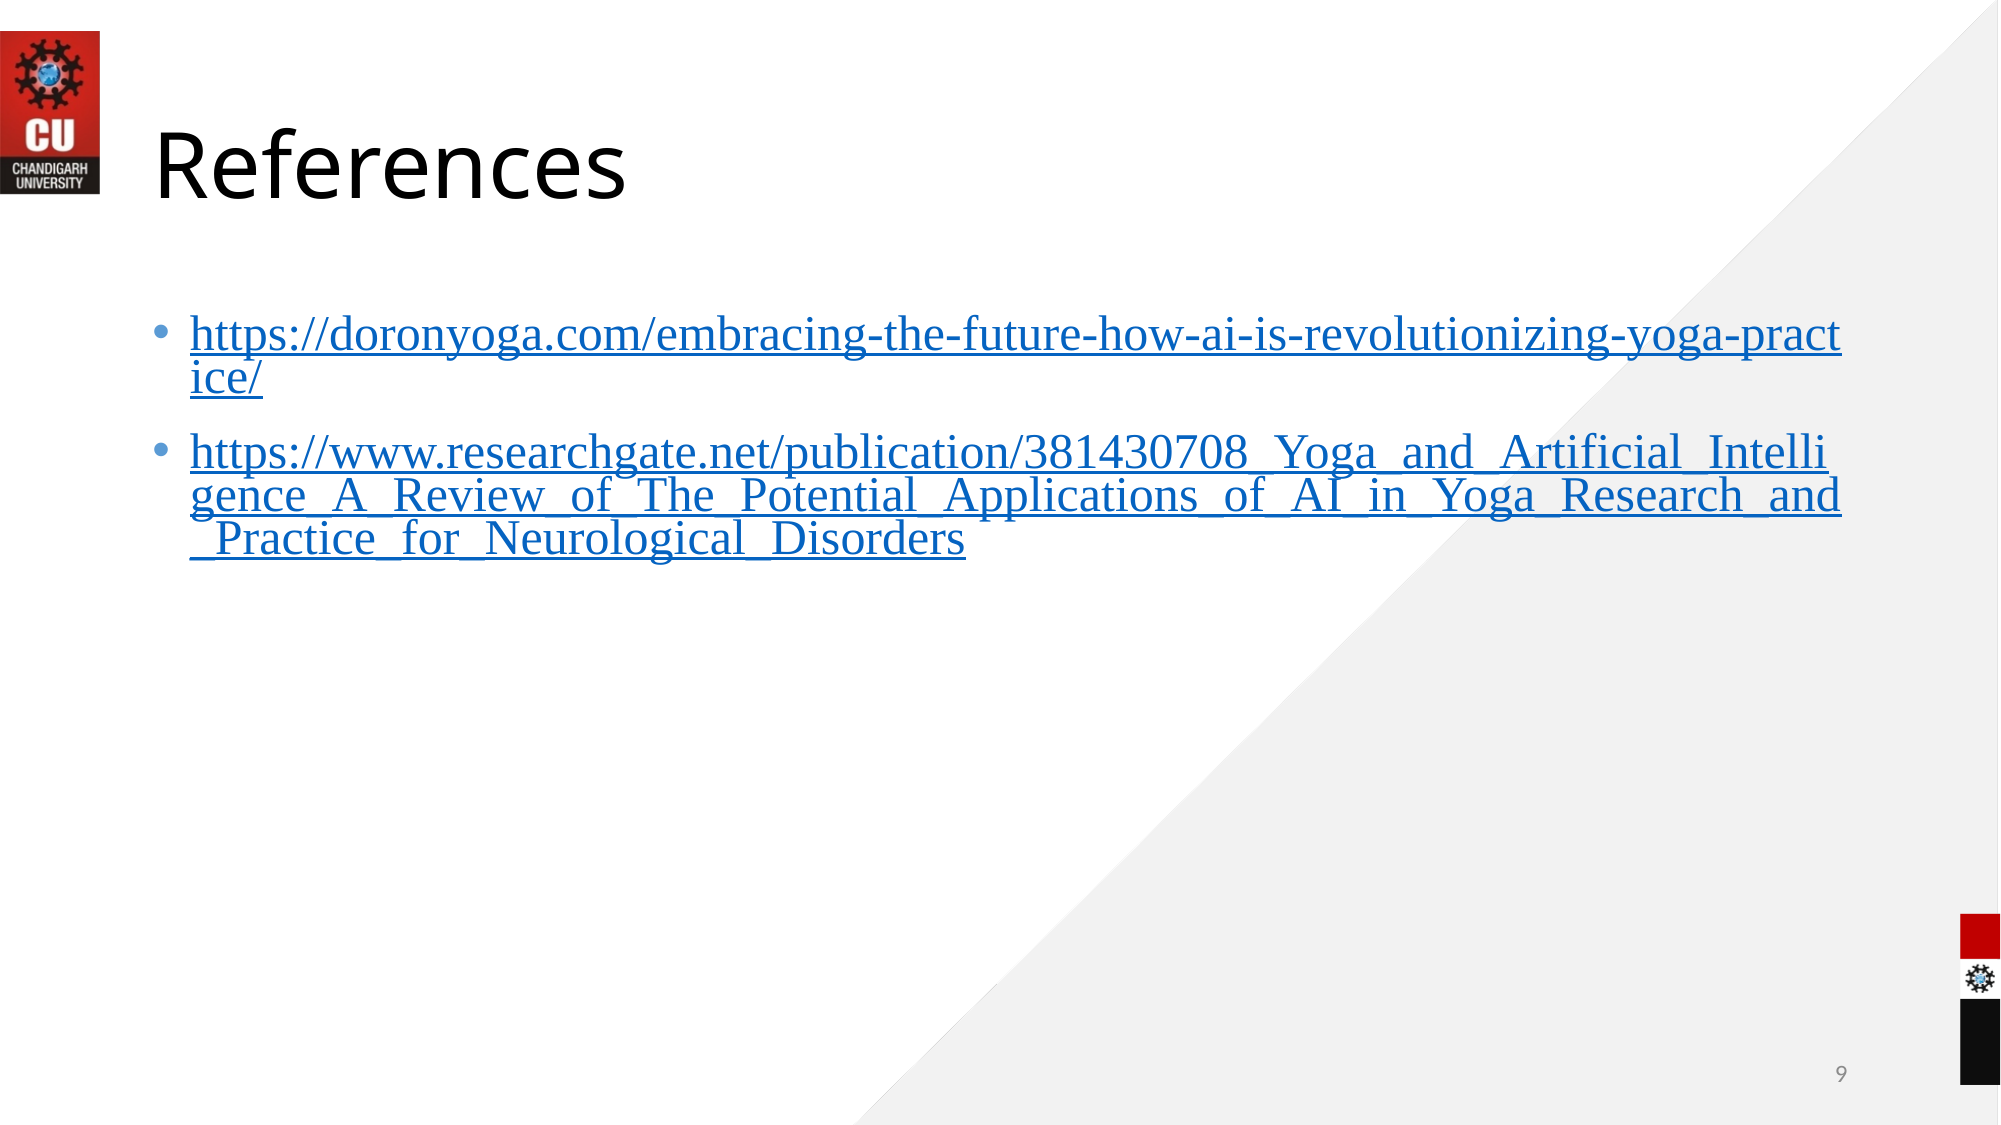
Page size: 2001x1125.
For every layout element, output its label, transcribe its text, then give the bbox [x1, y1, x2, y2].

list https://doronyoga.com/embracing-the-future-how-ai-is-revolutionizing-yoga-practice/ https://www.researchgate.net/publication/381430708_Yoga_and_Artificial_Intelligence_A_Review_of_The_Potential_Applications_of_AI_in_Yoga_Research_and_Practice_for_Neurological_Disorders [137, 299, 1863, 1014]
slide_number 9 [1412, 1042, 1863, 1103]
title References [137, 59, 1863, 278]
picture [0, 0, 2001, 1125]
